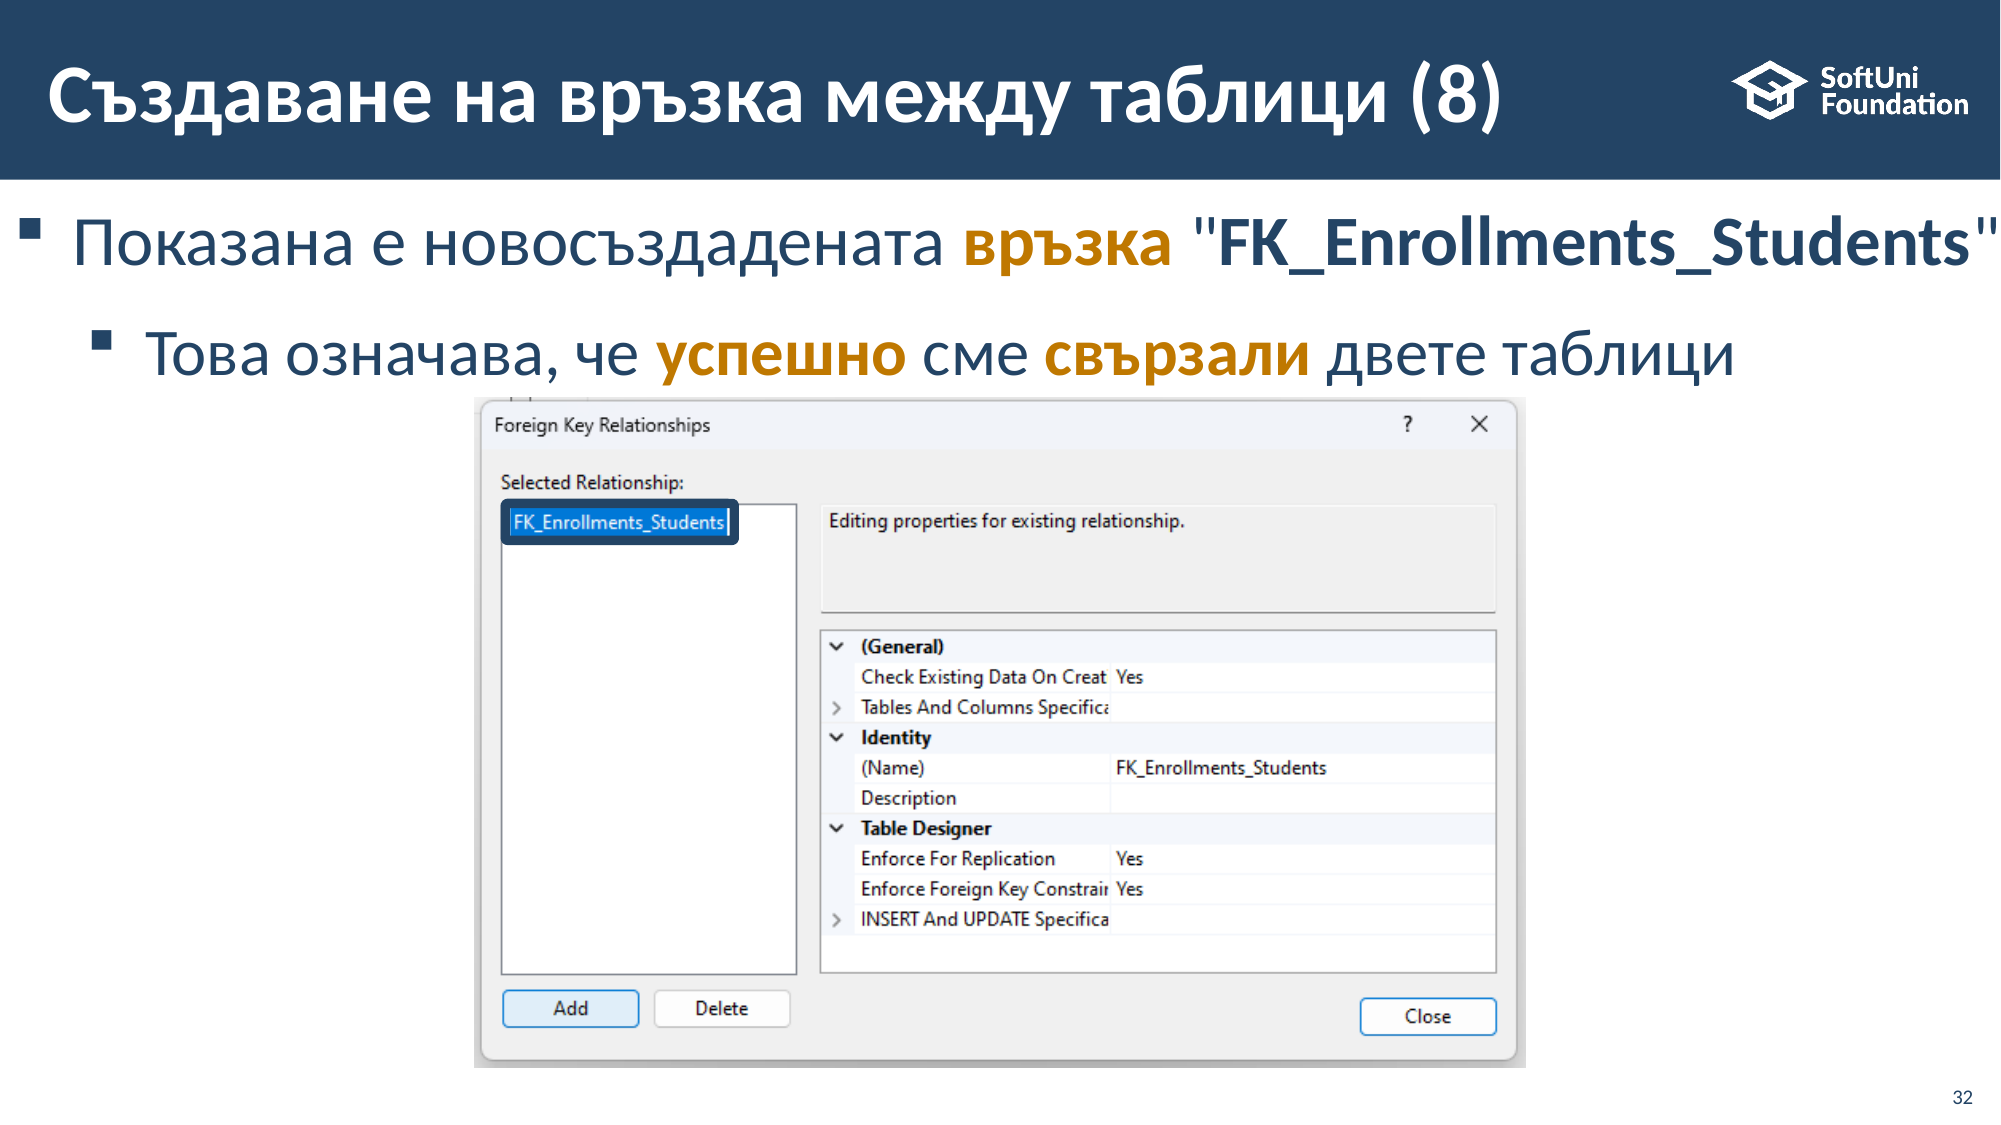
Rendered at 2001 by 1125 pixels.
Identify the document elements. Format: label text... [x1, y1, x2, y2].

slide_number 32 [1927, 1092, 1989, 1117]
picture [1731, 60, 1968, 120]
list Показана е новосъздадената връзка "FK_Enrollments_Students" Това означава, че успешно сме свързали двете таблици [0, 184, 2000, 1092]
picture [474, 397, 1526, 1068]
title Създаване на връзка между таблици (8) [31, 16, 1716, 162]
